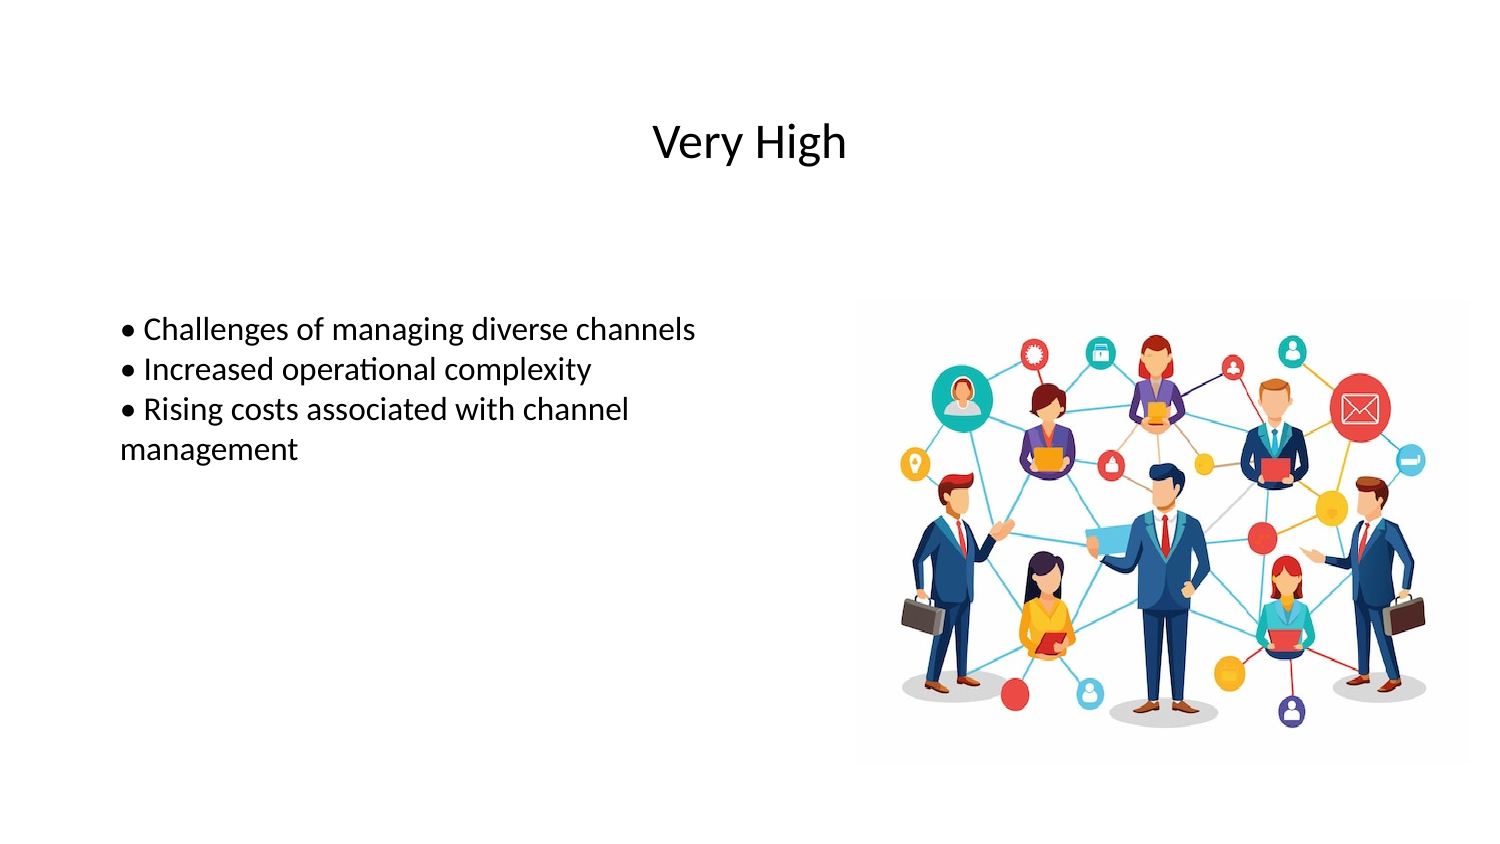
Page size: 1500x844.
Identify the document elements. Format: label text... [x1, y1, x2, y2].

picture [854, 299, 1471, 766]
text_box • Challenges of managing diverse channels • Increased operational complexity • Rising costs associated with channel management [104, 299, 720, 475]
title Very High [75, 45, 1425, 233]
